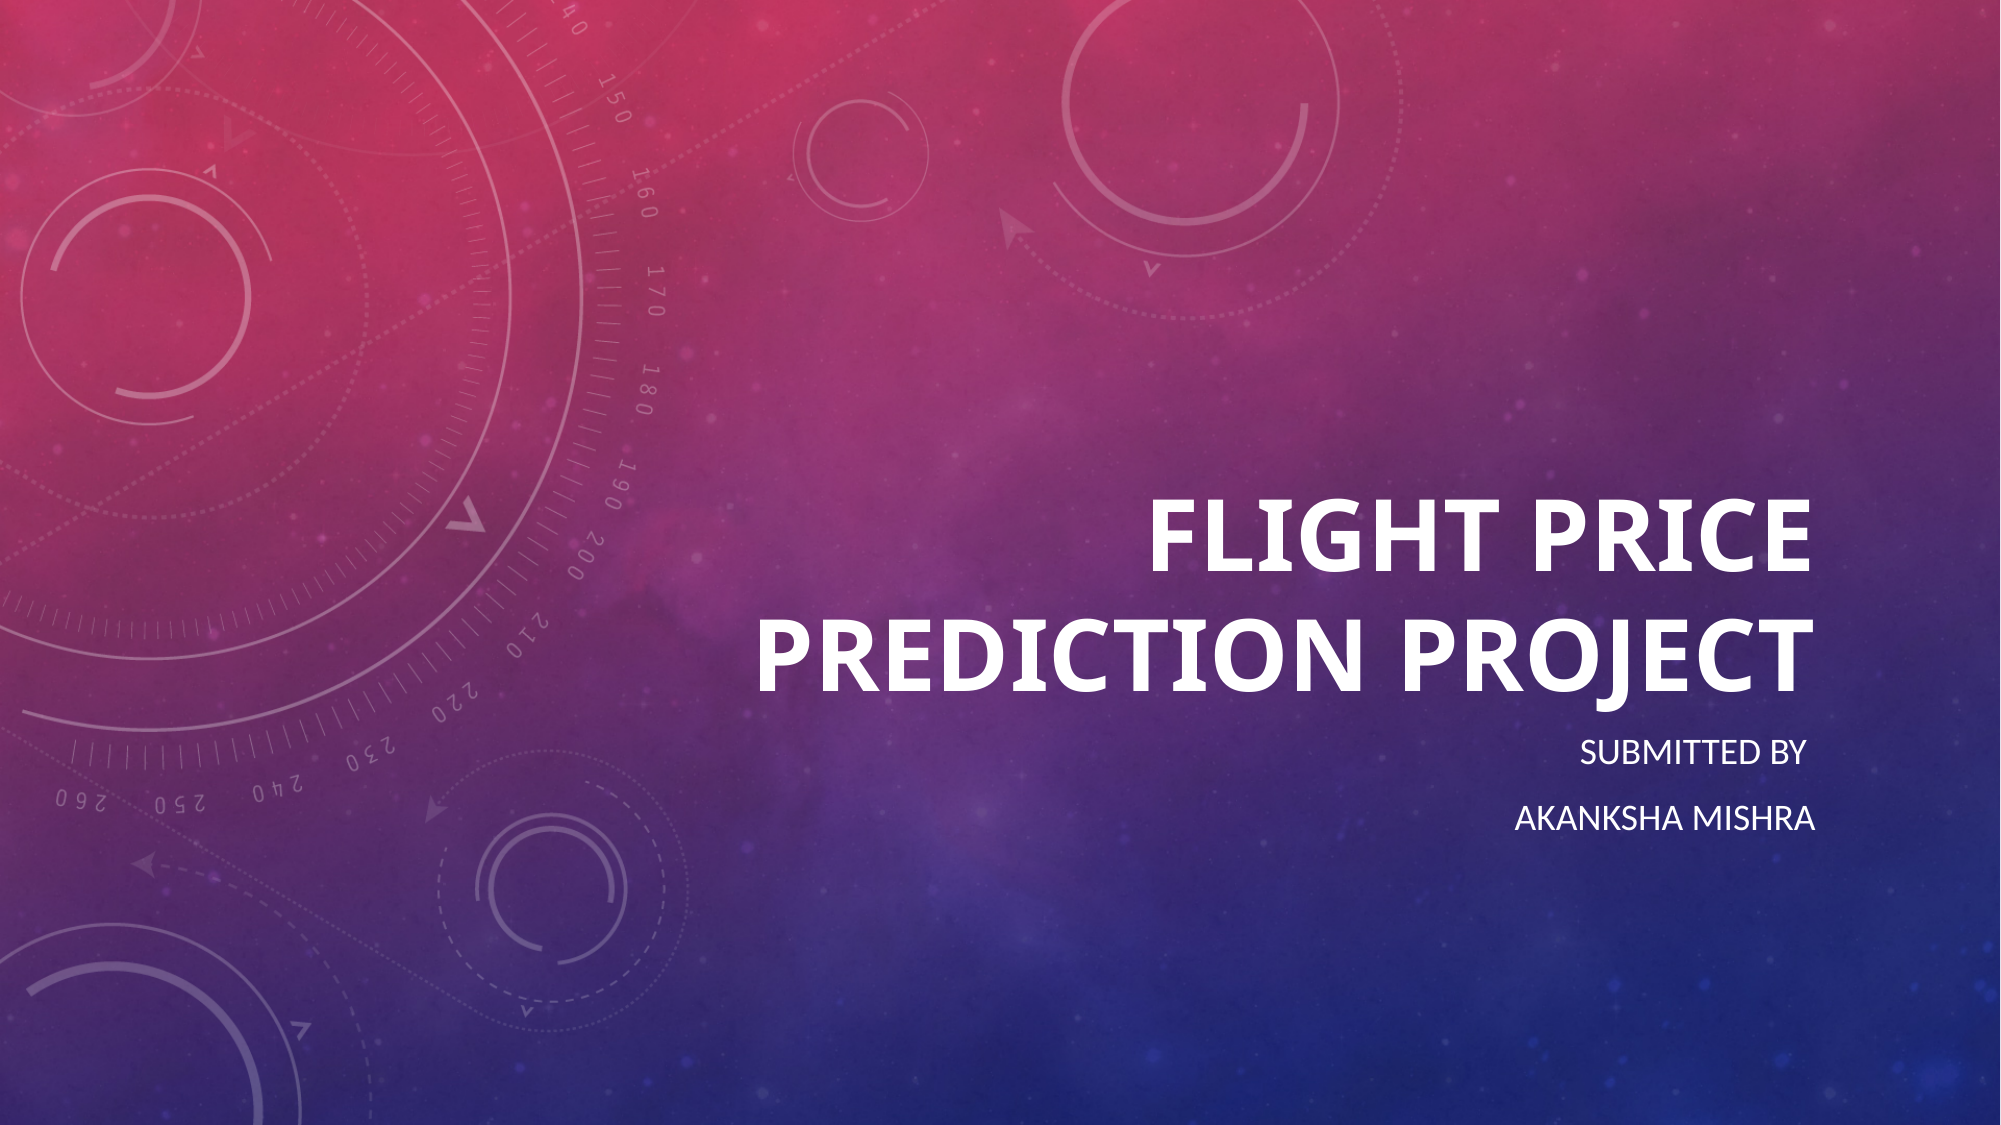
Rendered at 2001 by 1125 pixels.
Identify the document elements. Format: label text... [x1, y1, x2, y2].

picture [0, 0, 2001, 1125]
title Flight Price Prediction Project [650, 322, 1831, 719]
subtitle Submitted by Akanksha mishra [650, 719, 1831, 950]
